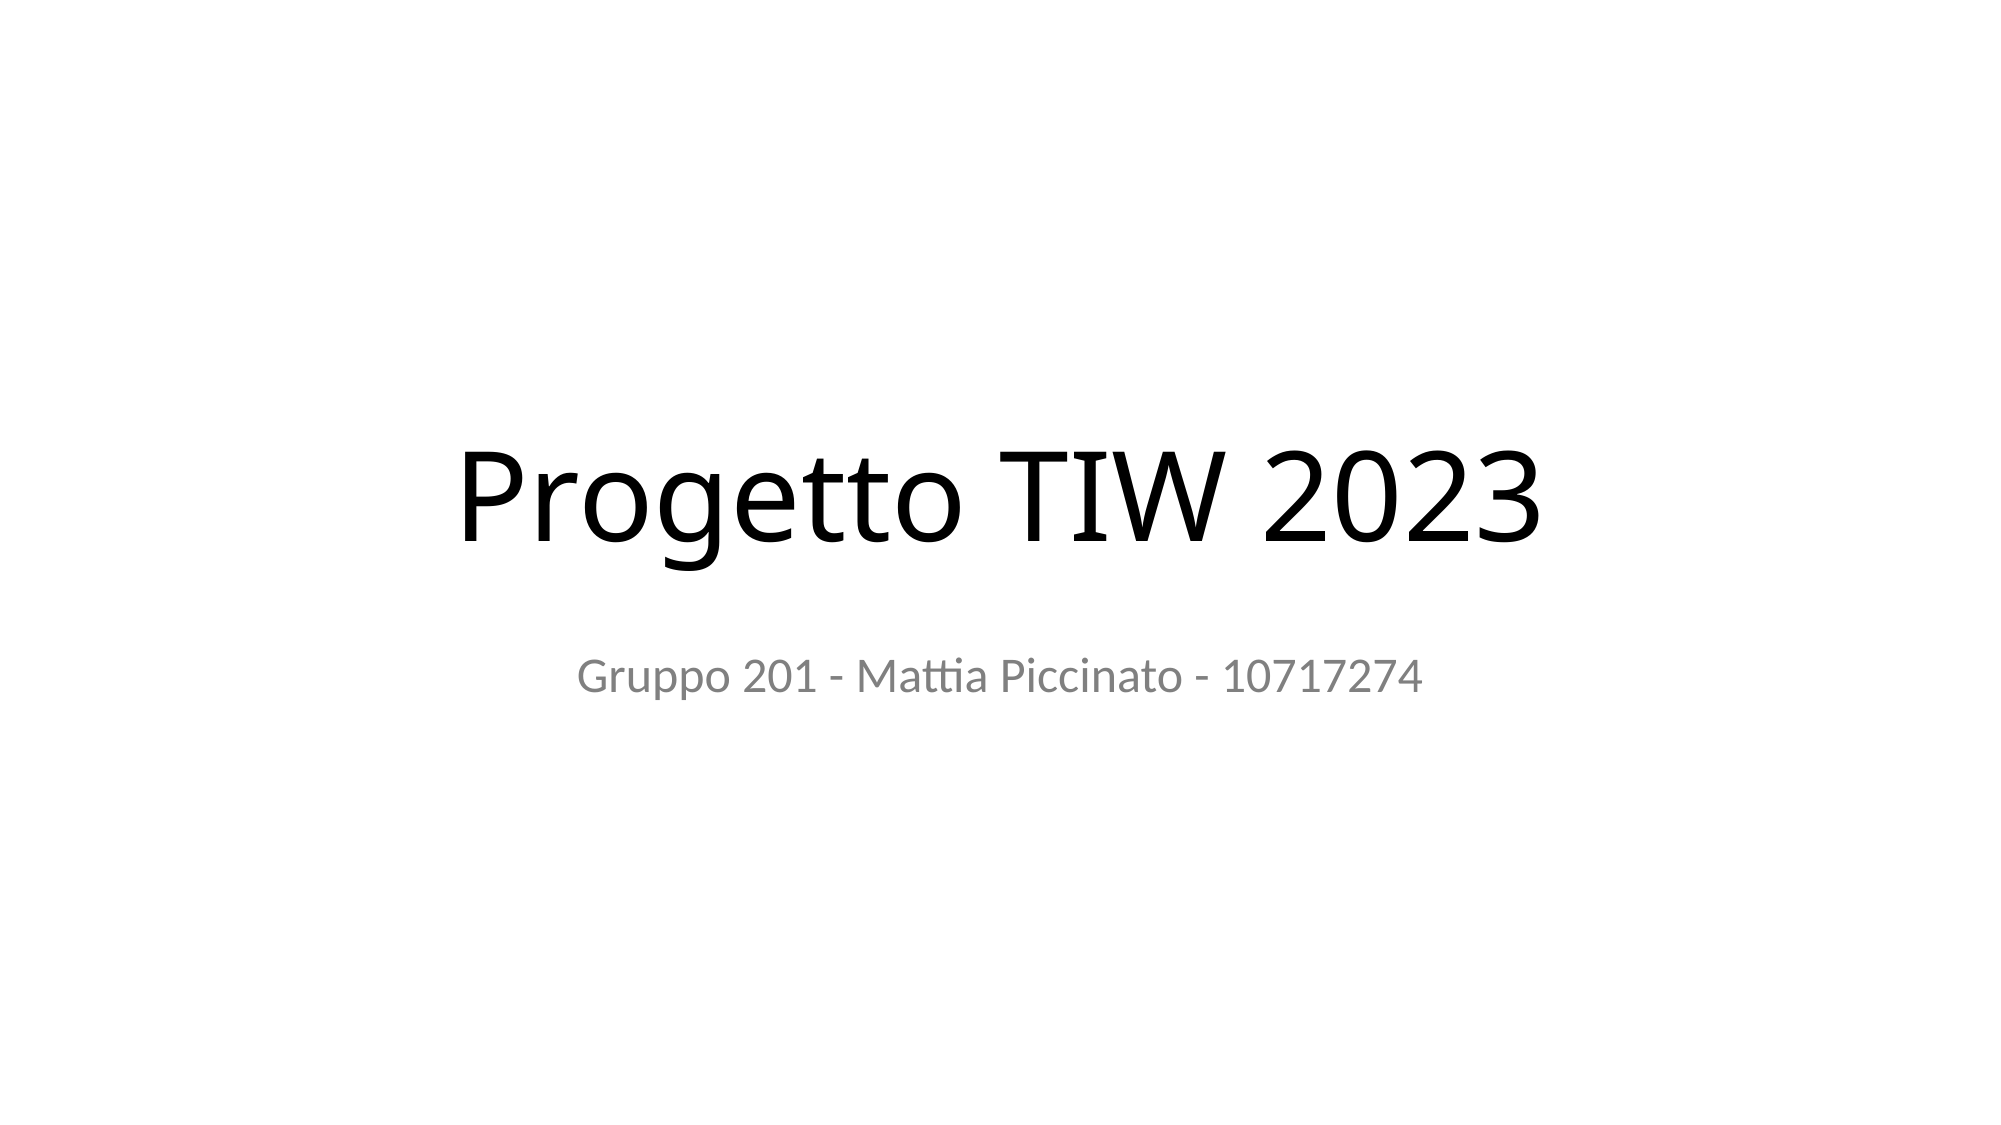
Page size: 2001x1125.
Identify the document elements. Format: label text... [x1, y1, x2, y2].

title Progetto TIW 2023 [249, 389, 1750, 576]
subtitle Gruppo 201 - Mattia Piccinato - 10717274 [249, 641, 1750, 913]
